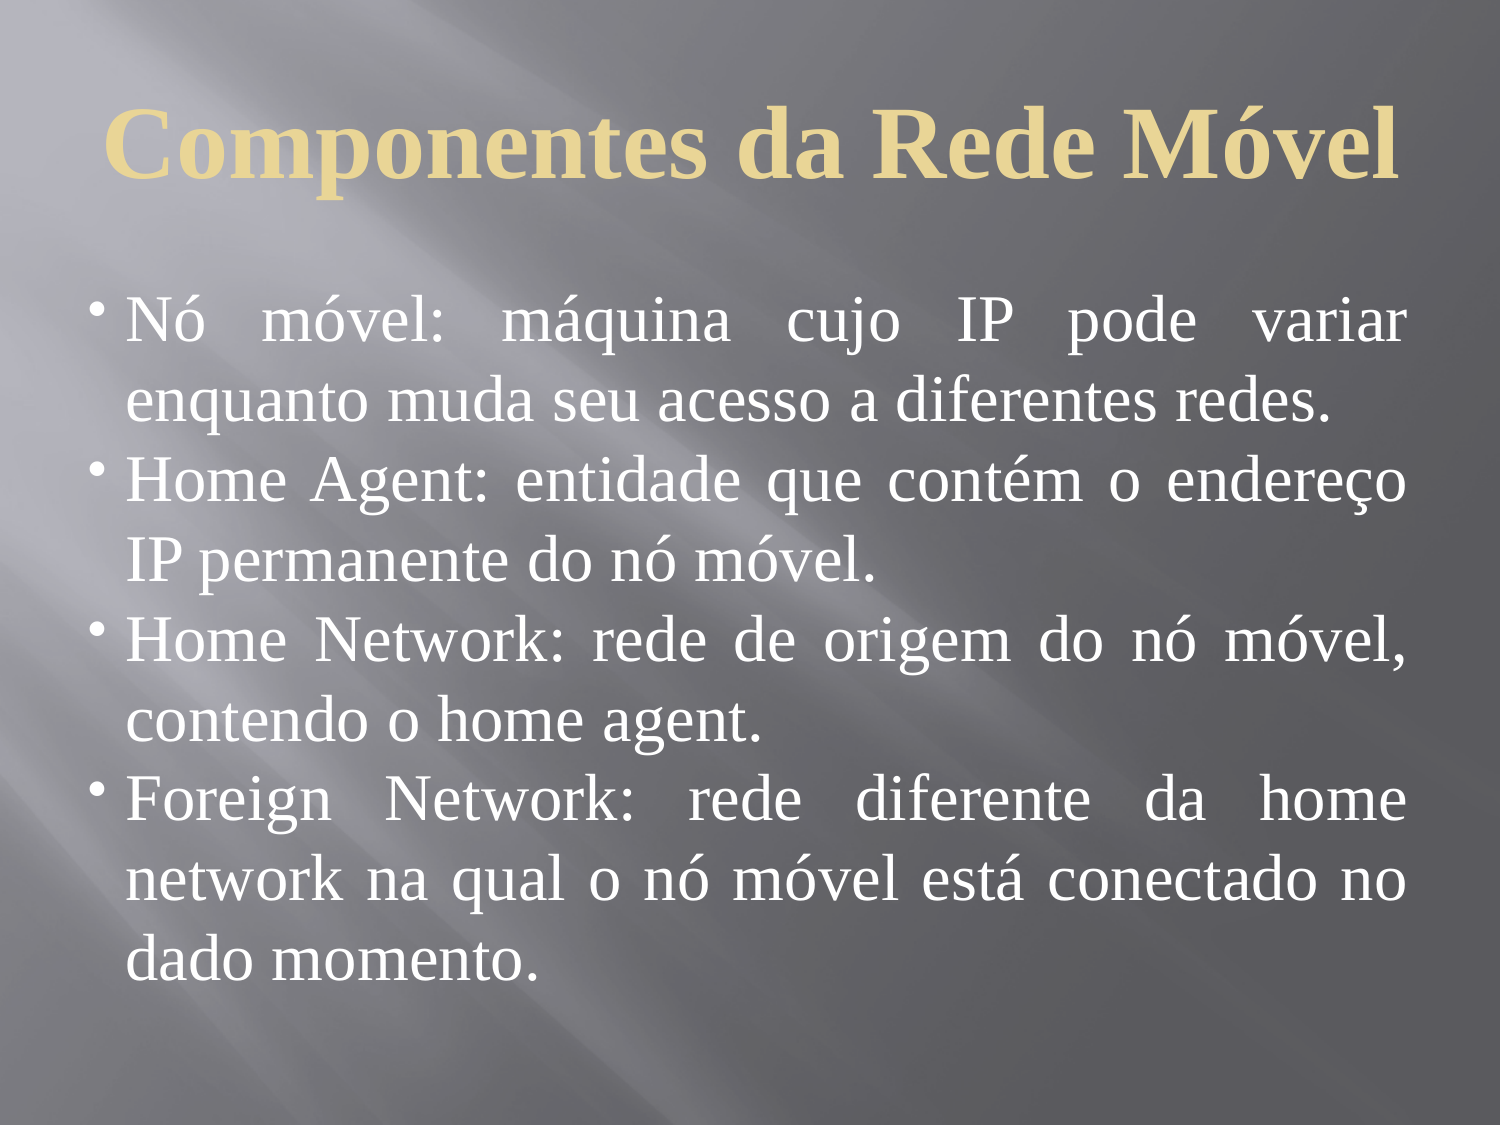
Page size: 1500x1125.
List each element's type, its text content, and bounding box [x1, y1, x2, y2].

text_box Nó móvel: máquina cujo IP pode variar enquanto muda seu acesso a diferentes redes. Home Agent: entidade que contém o endereço IP permanente do nó móvel. Home Network: rede de origem do nó móvel, contendo o home agent. Foreign Network: rede diferente da home network na qual o nó móvel está conectado no dado momento. [75, 267, 1425, 1040]
text_box Componentes da Rede Móvel [76, 42, 1427, 231]
picture [0, 0, 1500, 1125]
